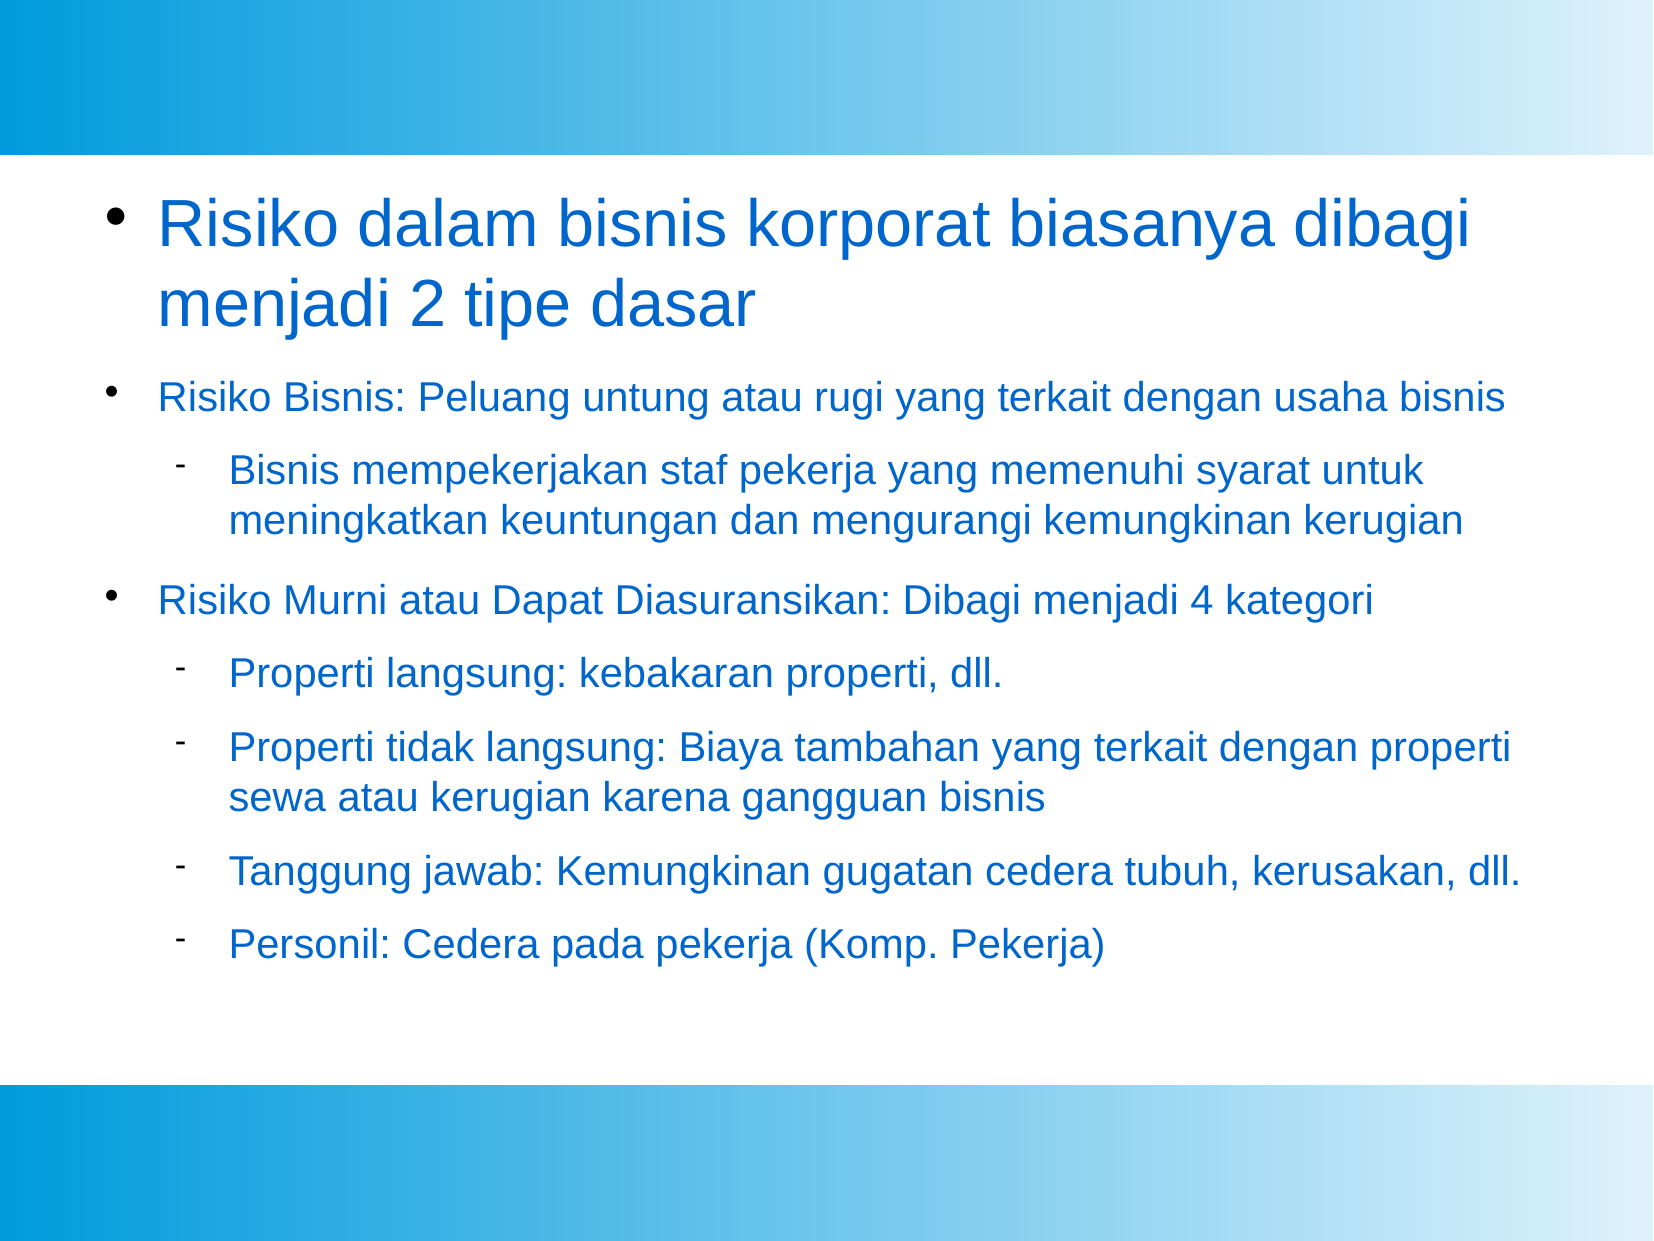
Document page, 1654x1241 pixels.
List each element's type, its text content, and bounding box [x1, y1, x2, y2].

text_box [82, 49, 1571, 154]
text_box Risiko dalam bisnis korporat biasanya dibagi menjadi 2 tipe dasar Risiko Bisnis: Peluang untung atau rugi yang terkait dengan usaha bisnis Bisnis mempekerjakan staf pekerja yang memenuhi syarat untuk meningkatkan keuntungan dan mengurangi kemungkinan kerugian Risiko Murni atau Dapat Diasuransikan: Dibagi menjadi 4 kategori Properti langsung: kebakaran properti, dll. Properti tidak langsung: Biaya tambahan yang terkait dengan properti sewa atau kerugian karena gangguan bisnis Tanggung jawab: Kemungkinan gugatan cedera tubuh, kerusakan, dll. Personil: Cedera pada pekerja (Komp. Pekerja) [86, 180, 1575, 900]
